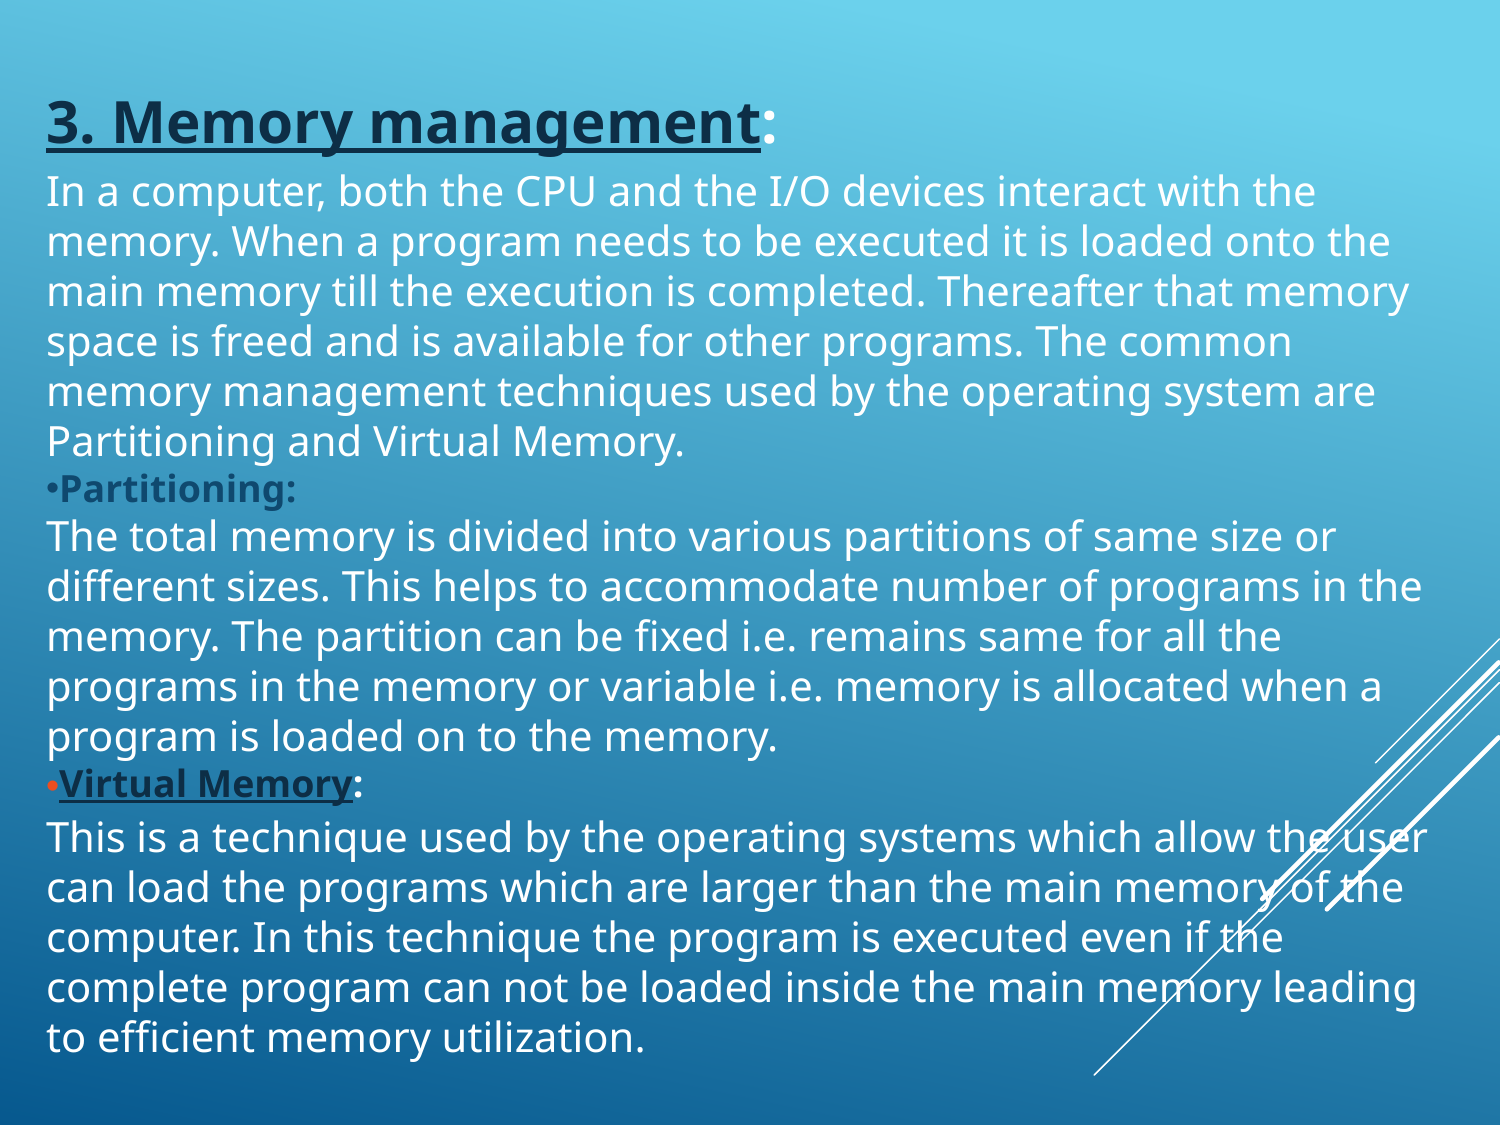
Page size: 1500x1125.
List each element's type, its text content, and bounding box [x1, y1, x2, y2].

text_box 3. Memory management: In a computer, both the CPU and the I/O devices interact with the memory. When a program needs to be executed it is loaded onto the main memory till the execution is completed. Thereafter that memory space is freed and is available for other programs. The common memory management techniques used by the operating system are Partitioning and Virtual Memory. Partitioning: The total memory is divided into various partitions of same size or different sizes. This helps to accommodate number of programs in the memory. The partition can be fixed i.e. remains same for all the programs in the memory or variable i.e. memory is allocated when a program is loaded on to the memory. Virtual Memory: This is a technique used by the operating systems which allow the user can load the programs which are larger than the main memory of the computer. In this technique the program is executed even if the complete program can not be loaded inside the main memory leading to efficient memory utilization. [31, 78, 1469, 1069]
